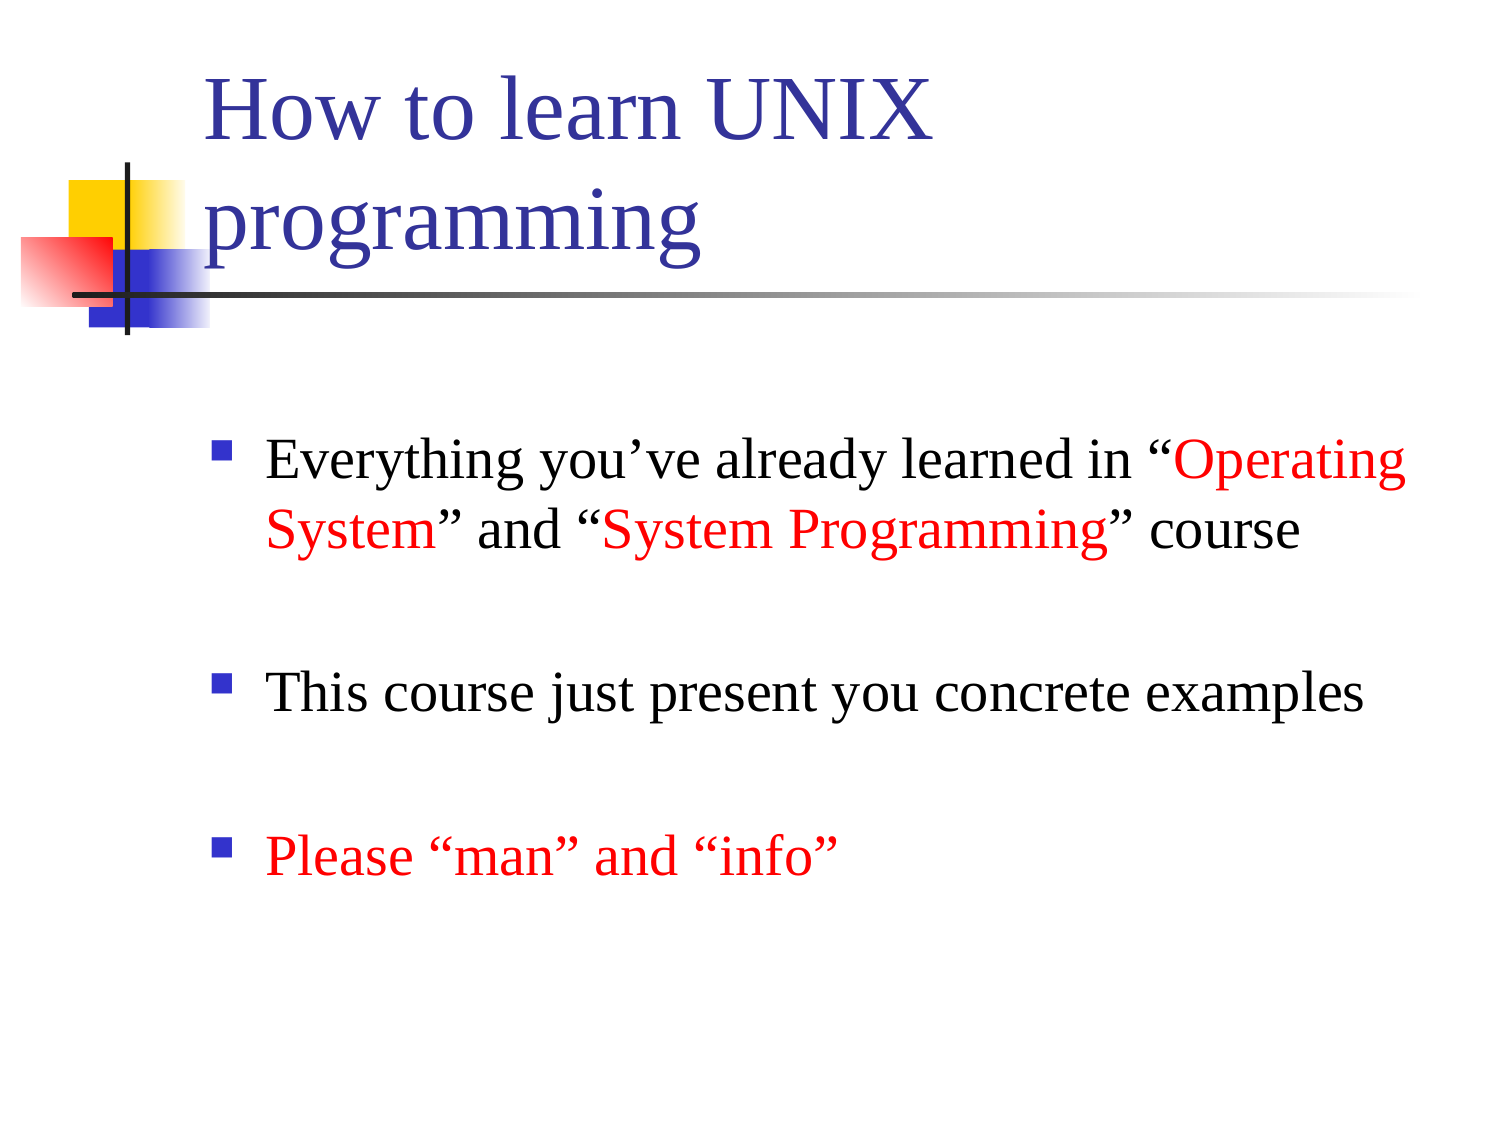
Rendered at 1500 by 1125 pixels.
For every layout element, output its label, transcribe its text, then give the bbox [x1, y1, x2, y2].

title How to learn UNIX programming [188, 35, 1468, 275]
list Everything you’ve already learned in “Operating System” and “System Programming” course This course just present you concrete examples Please “man” and “info” [193, 331, 1469, 1006]
